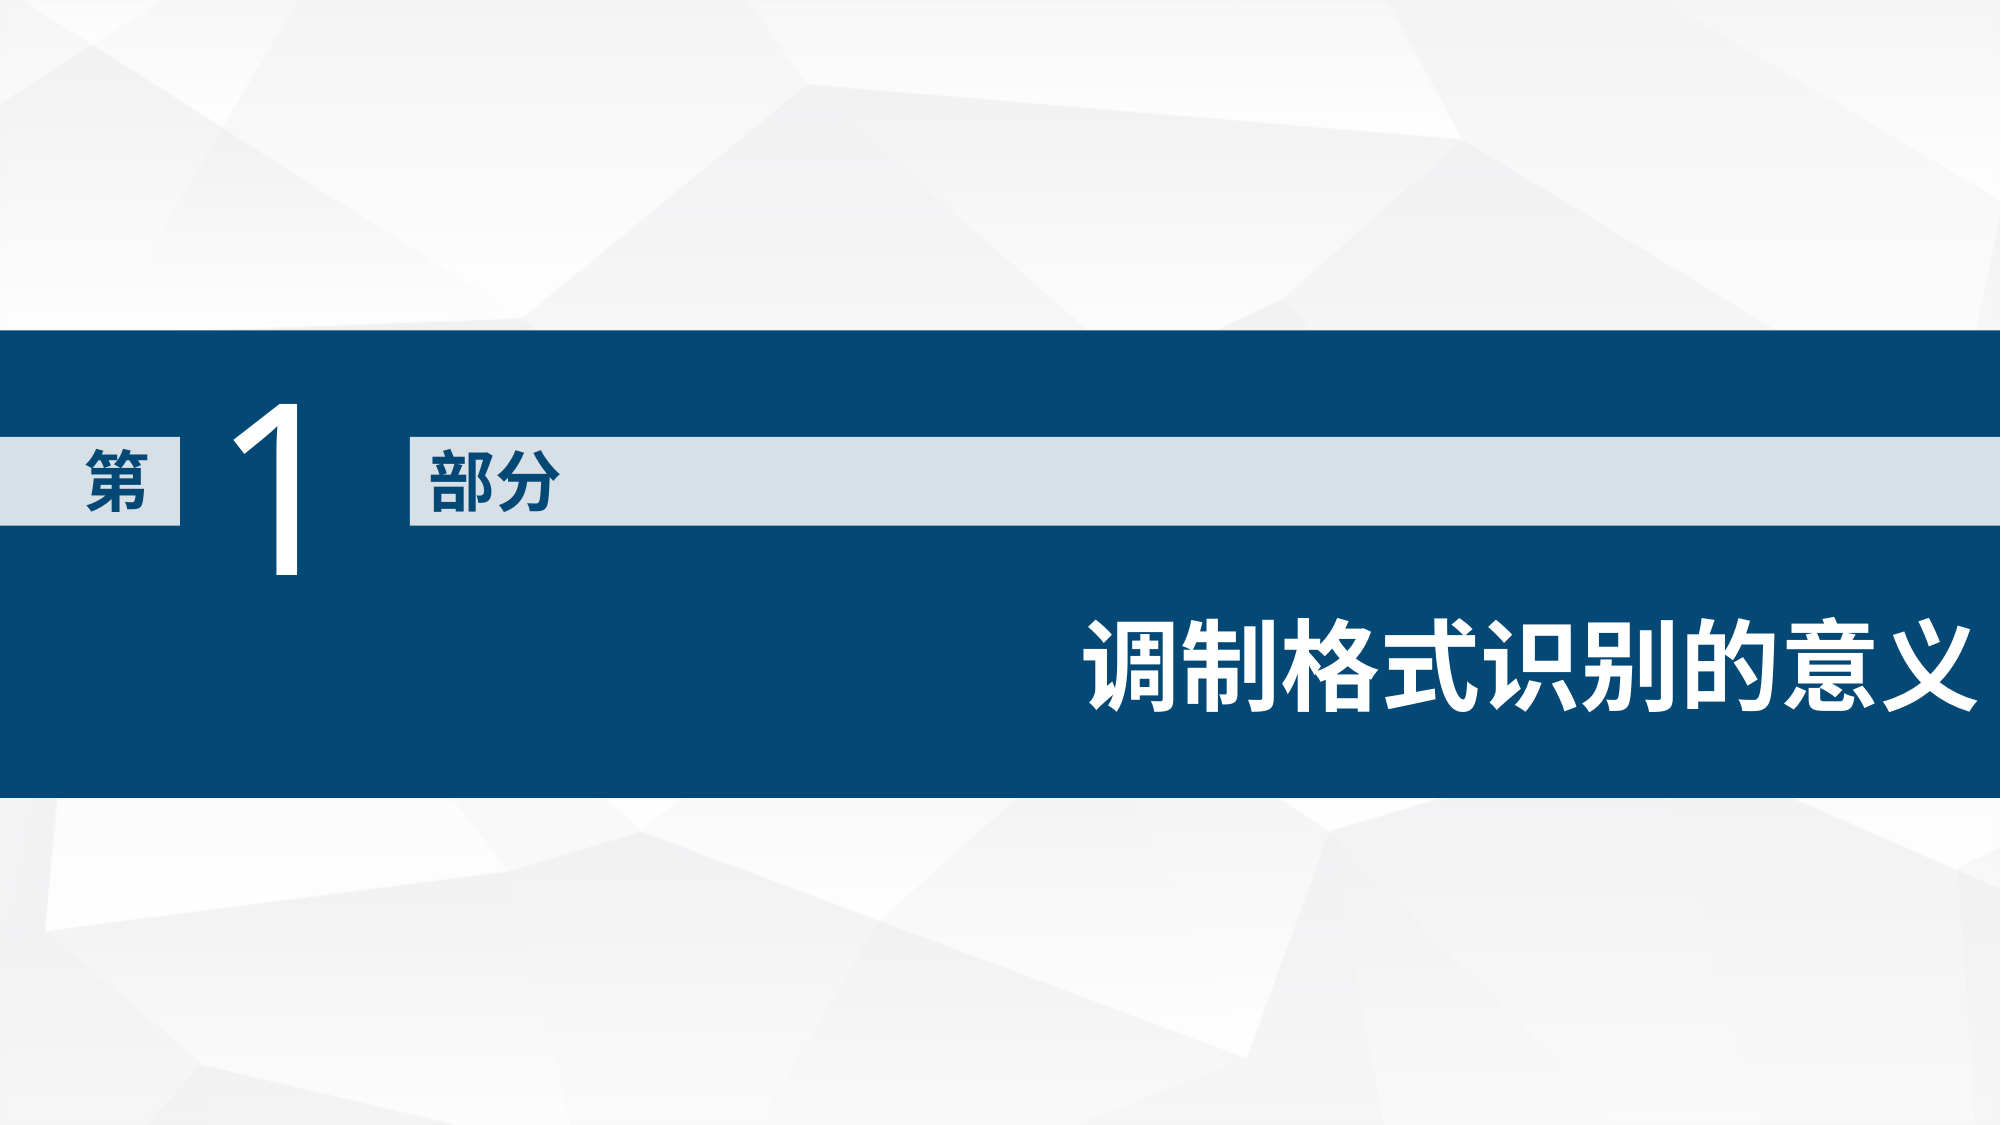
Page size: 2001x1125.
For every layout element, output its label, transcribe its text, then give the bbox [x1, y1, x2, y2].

text_box [0, 329, 2000, 799]
text_box 部分 [414, 432, 705, 528]
text_box 第 [68, 432, 163, 528]
picture [0, 0, 2001, 1125]
text_box [705, 436, 2000, 527]
text_box 1 [155, 328, 408, 631]
text_box [409, 436, 414, 527]
text_box [0, 436, 68, 527]
text_box 调制格式识别的意义 [1060, 596, 2000, 732]
